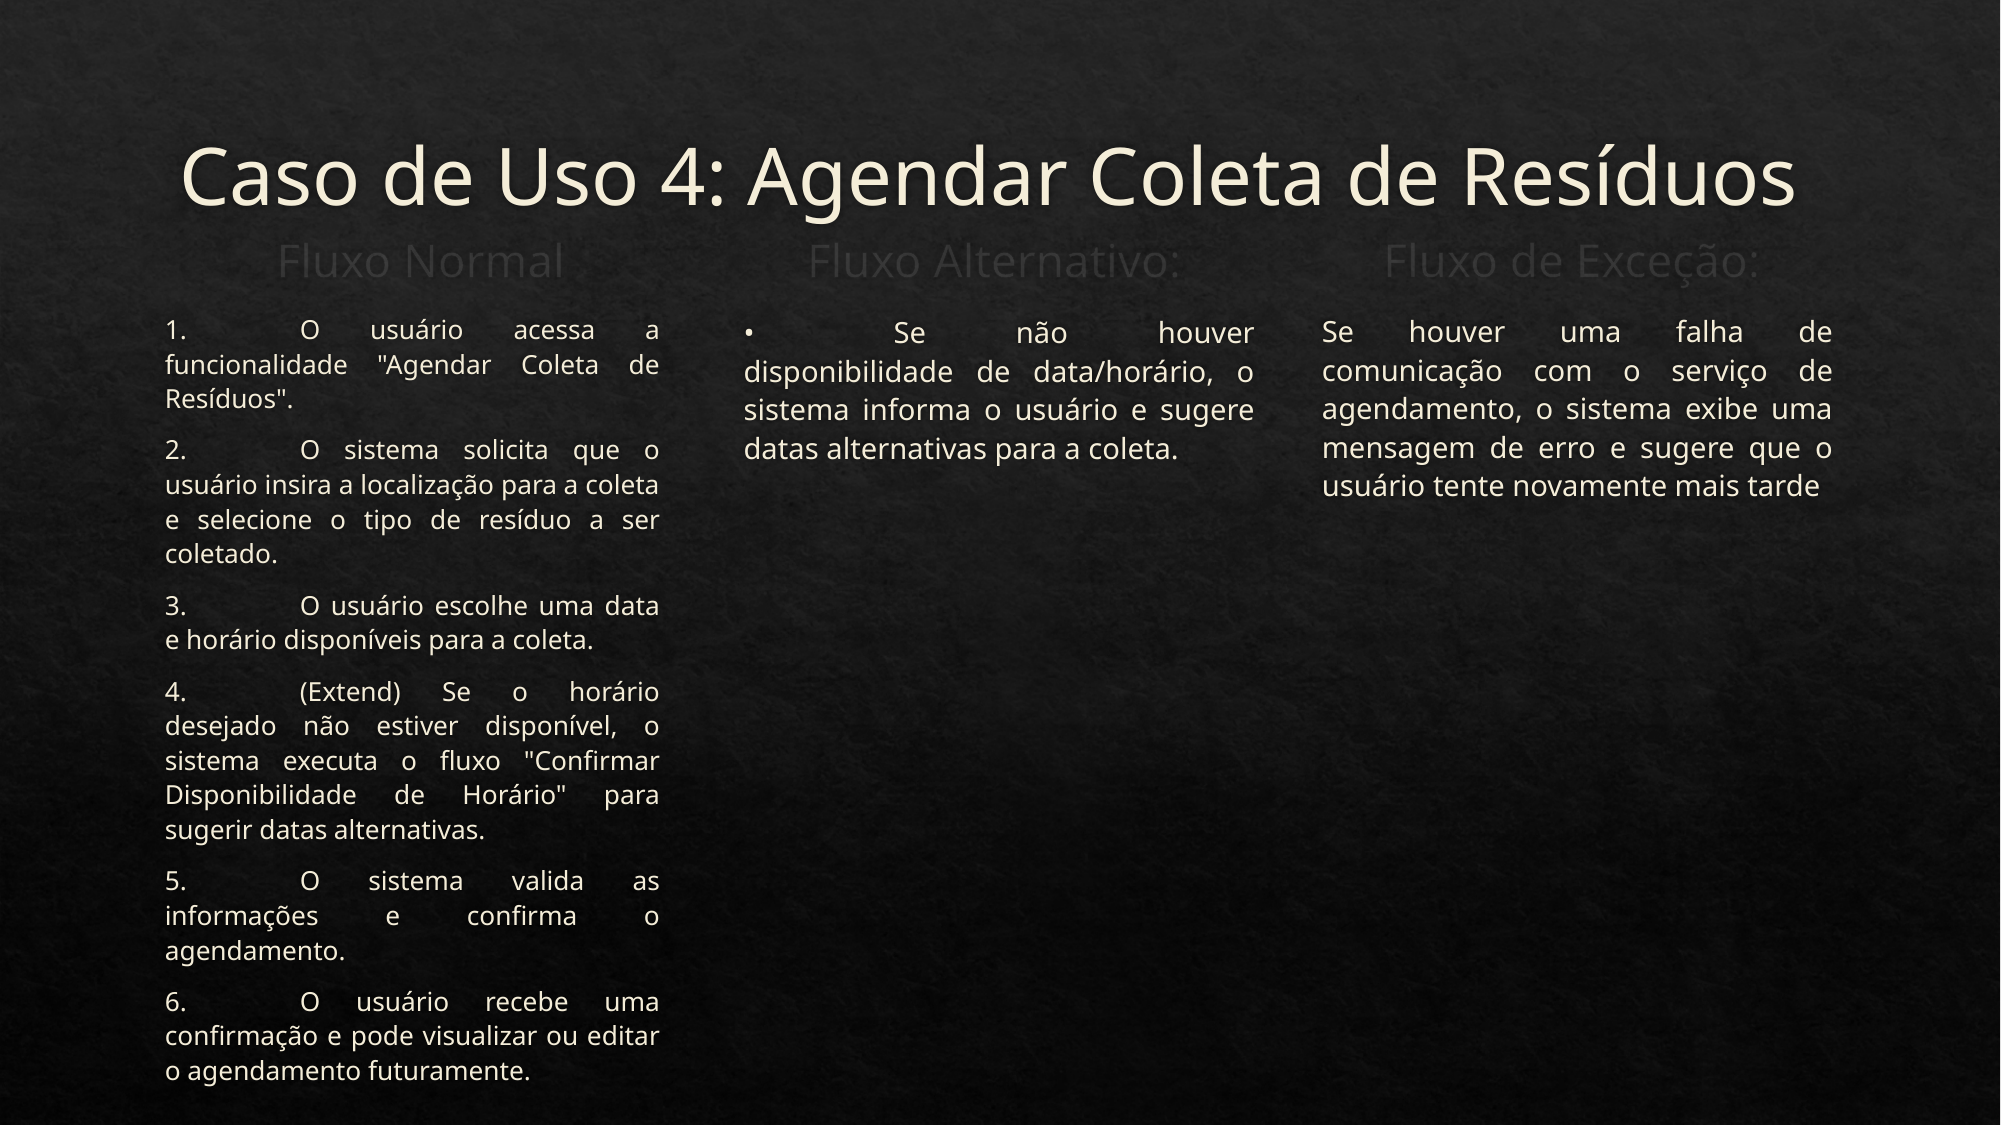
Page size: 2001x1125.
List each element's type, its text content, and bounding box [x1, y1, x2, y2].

list Se houver uma falha de comunicação com o serviço de agendamento, o sistema exibe uma mensagem de erro e sugere que o usuário tente novamente mais tarde [1306, 302, 1849, 799]
list Fluxo Normal [149, 168, 692, 294]
list 1. O usuário acessa a funcionalidade "Agendar Coleta de Resíduos". 2. O sistema solicita que o usuário insira a localização para a coleta e selecione o tipo de resíduo a ser coletado. 3. O usuário escolhe uma data e horário disponíveis para a coleta. 4. (Extend) Se o horário desejado não estiver disponível, o sistema executa o fluxo "Confirmar Disponibilidade de Horário" para sugerir datas alternativas. 5. O sistema valida as informações e confirma o agendamento. 6. O usuário recebe uma confirmação e pode visualizar ou editar o agendamento futuramente. [149, 302, 675, 1100]
title Caso de Uso 4: Agendar Coleta de Resíduos [149, 99, 1849, 260]
list Fluxo Alternativo: [729, 168, 1271, 294]
list • Se não houver disponibilidade de data/horário, o sistema informa o usuário e sugere datas alternativas para a coleta. [728, 303, 1270, 950]
list Fluxo de Exceção: [1306, 168, 1849, 294]
